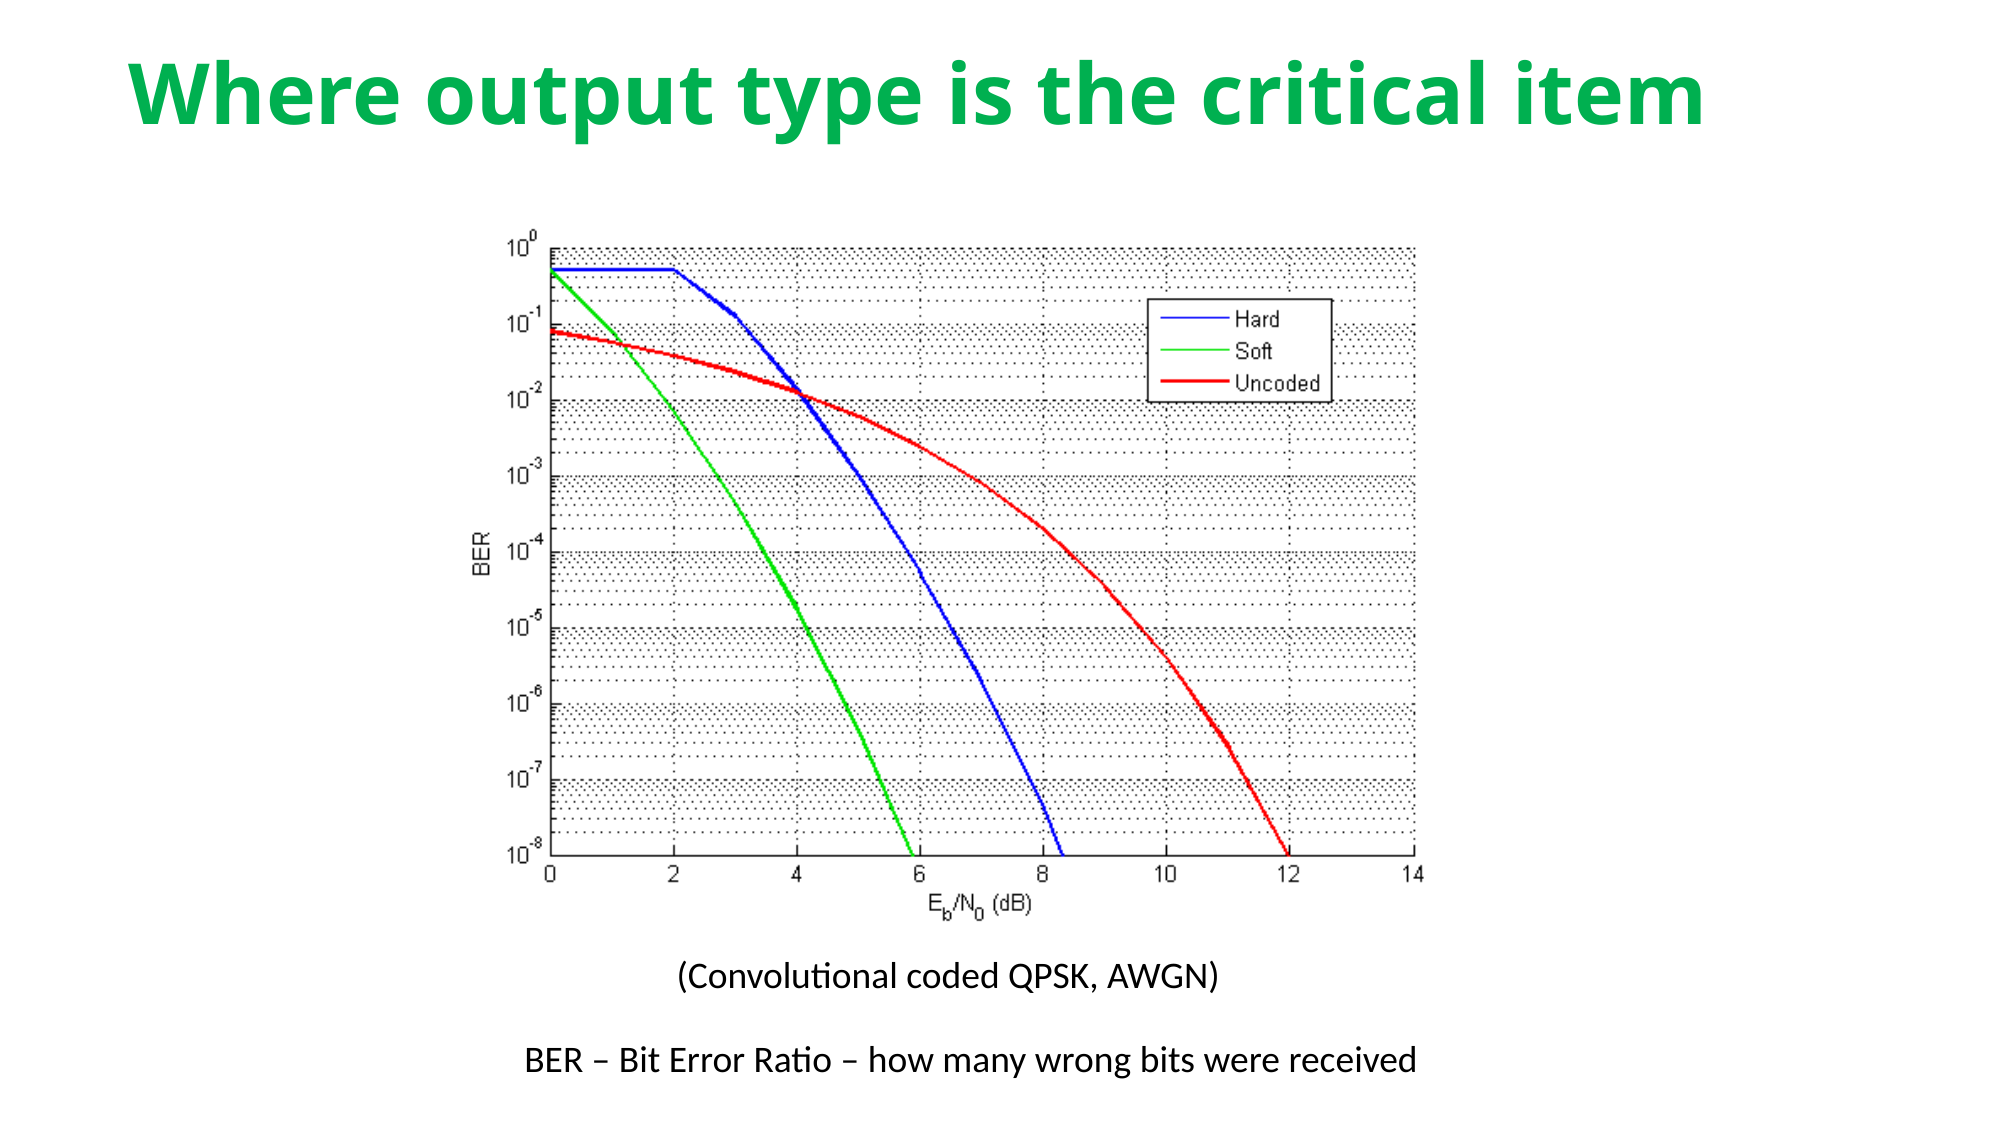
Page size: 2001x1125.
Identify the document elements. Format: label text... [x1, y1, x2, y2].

text_box BER – Bit Error Ratio – how many wrong bits were received [509, 1028, 1434, 1088]
text_box (Convolutional coded QPSK, AWGN) [661, 965, 1354, 1004]
title Where output type is the critical item [114, 44, 1902, 151]
picture [402, 189, 1542, 965]
